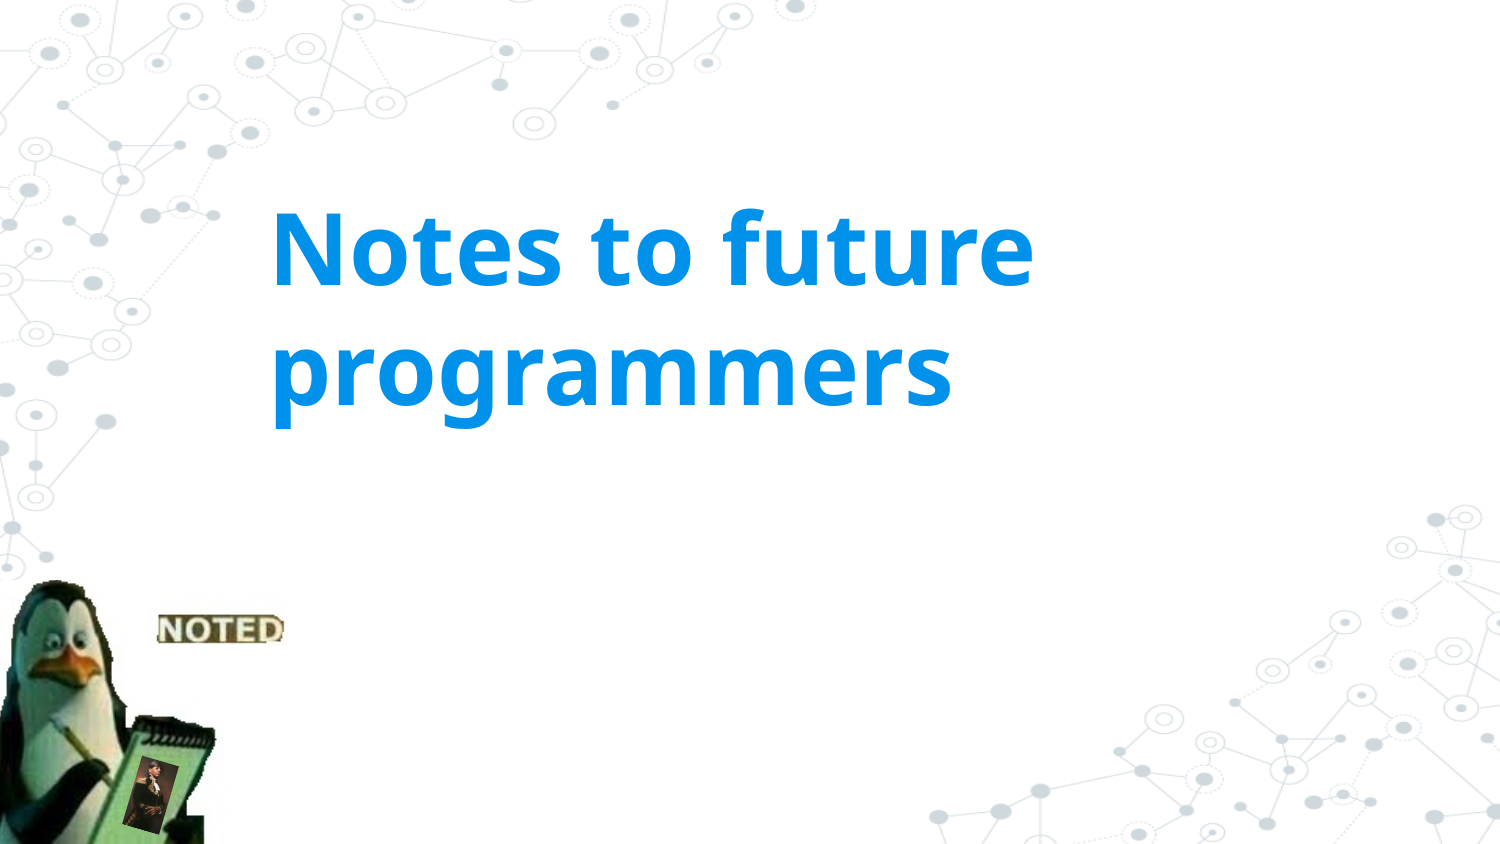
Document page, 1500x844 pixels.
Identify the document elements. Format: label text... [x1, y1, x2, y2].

title Notes to future programmers [253, 250, 1211, 441]
picture [0, 0, 1500, 844]
